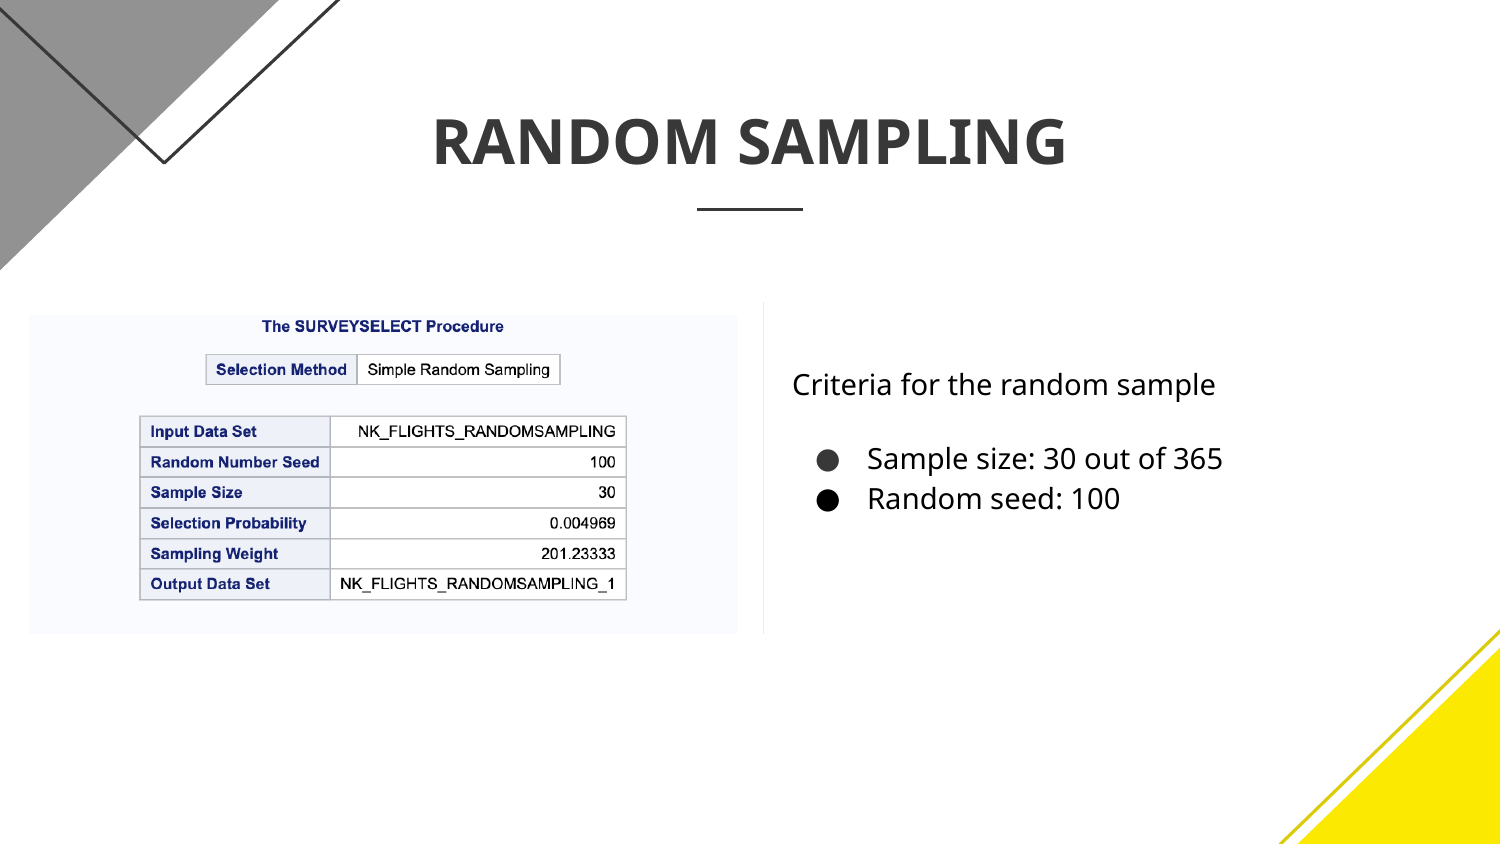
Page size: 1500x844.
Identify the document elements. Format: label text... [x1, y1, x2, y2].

picture [22, 302, 764, 634]
title RANDOM SAMPLING [146, 87, 1354, 174]
list Criteria for the random sample Sample size: 30 out of 365 Random seed: 100 [777, 346, 1452, 590]
